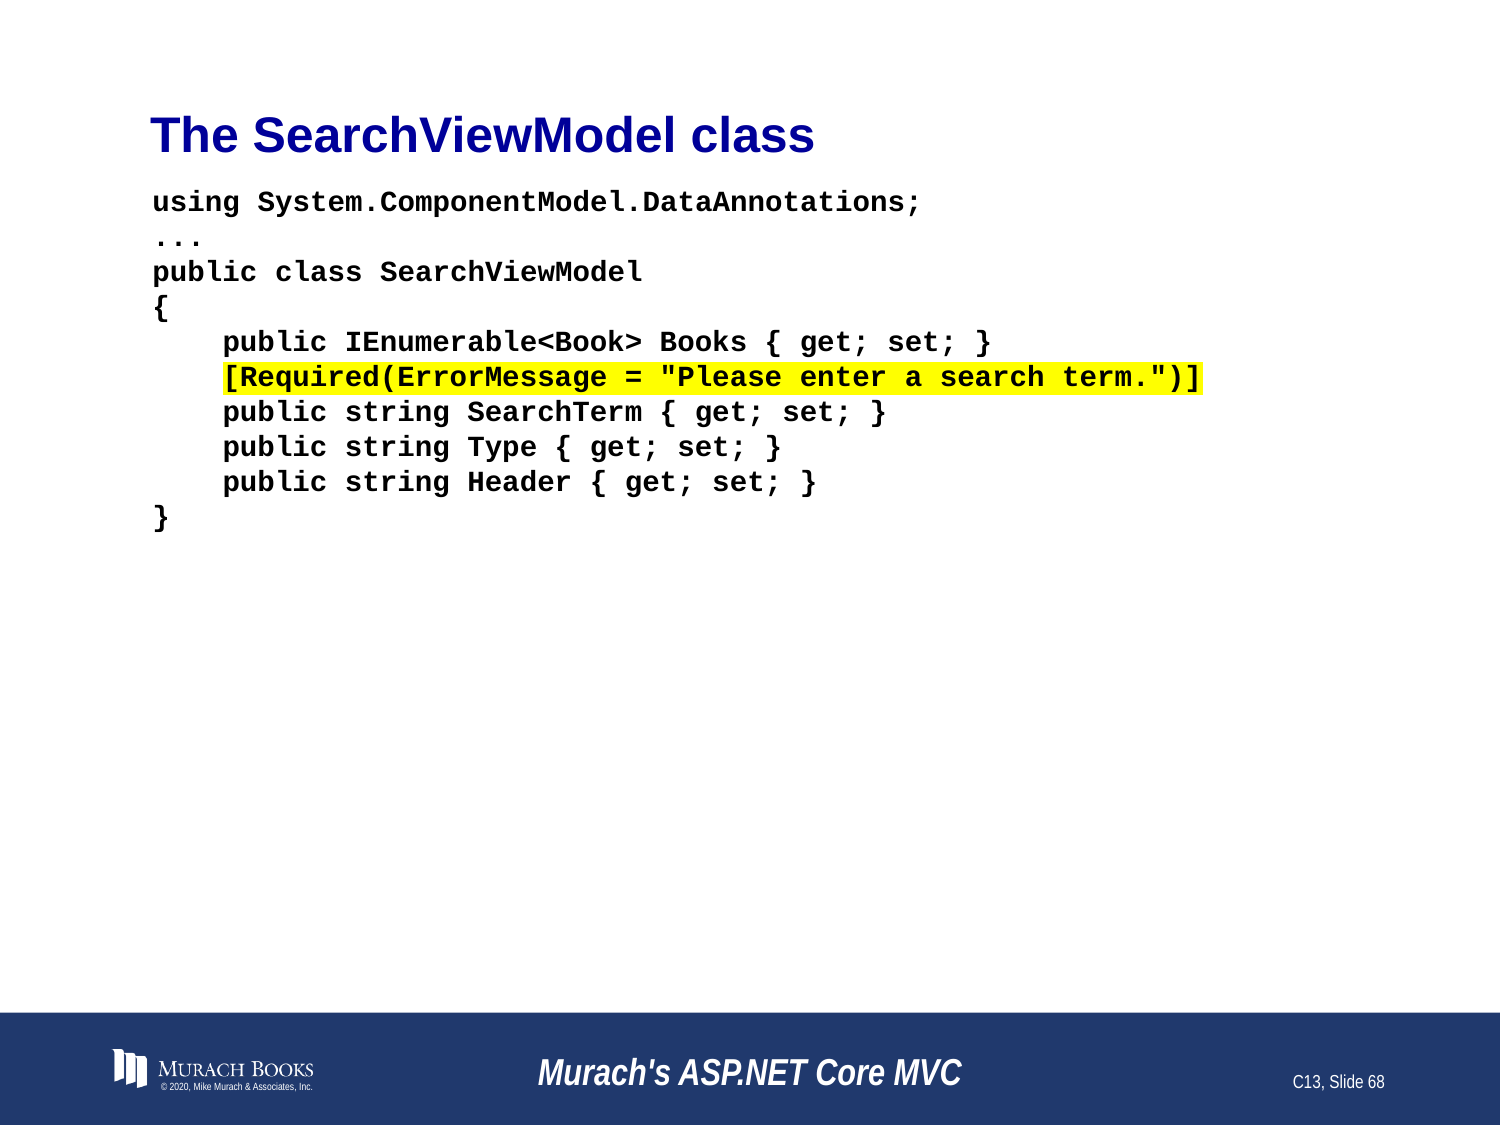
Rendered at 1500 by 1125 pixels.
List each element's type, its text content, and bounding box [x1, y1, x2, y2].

slide_number Murach's ASP.NET Core MVC [463, 1025, 1050, 1100]
list using System.ComponentModel.DataAnnotations; ... public class SearchViewModel { public IEnumerable<Book> Books { get; set; } [Required(ErrorMessage = "Please enter a search term.")] public string SearchTerm { get; set; } public string Type { get; set; } public string Header { get; set; } } [137, 174, 1350, 975]
footer © 2020, Mike Murach & Associates, Inc. [12, 1025, 463, 1100]
slide_number C13, Slide 68 [1087, 1025, 1400, 1100]
title The SearchViewModel class [150, 102, 1350, 164]
